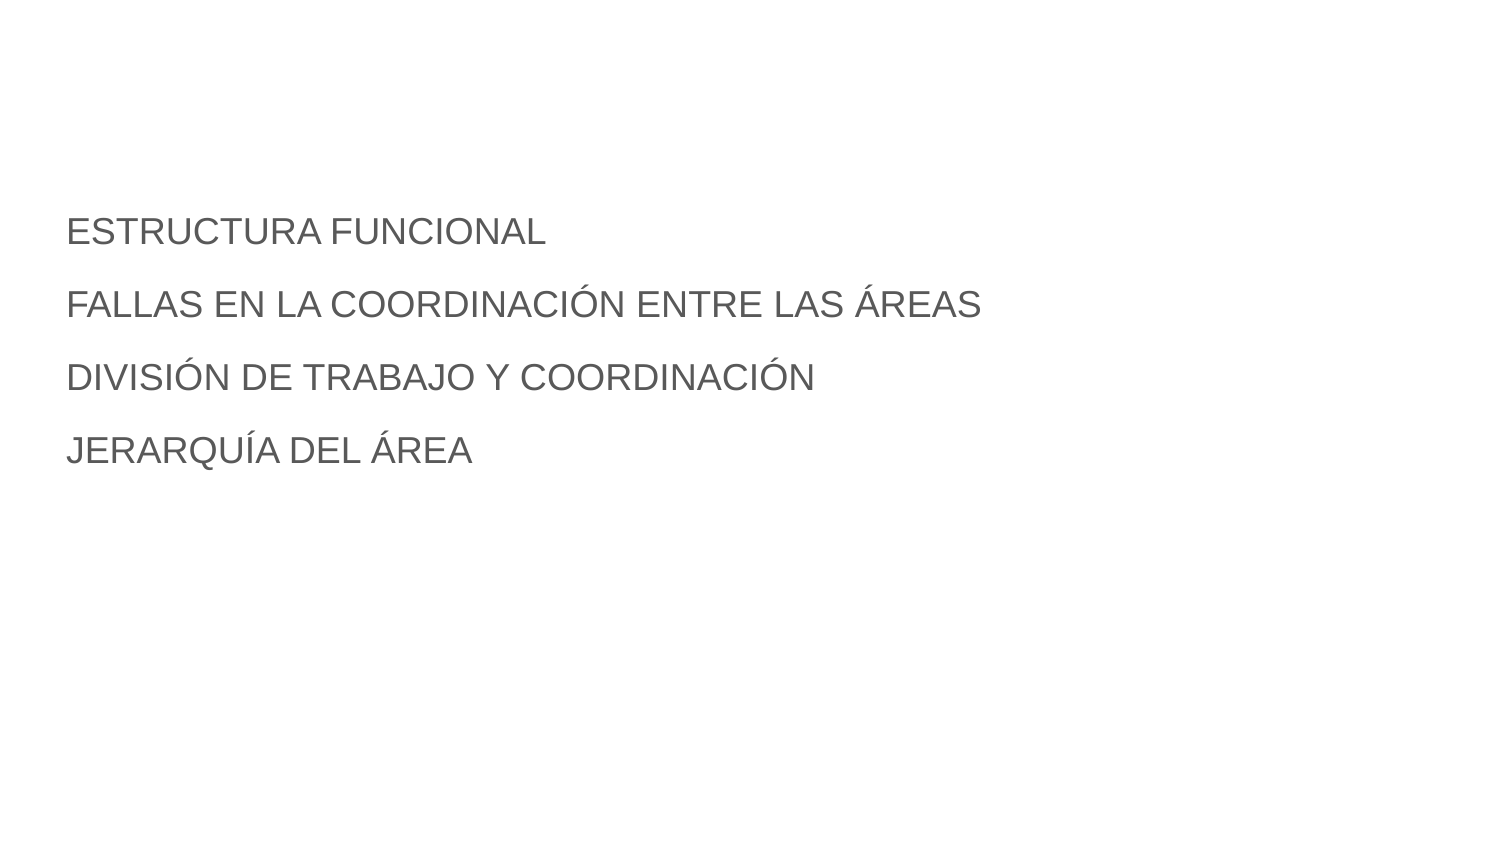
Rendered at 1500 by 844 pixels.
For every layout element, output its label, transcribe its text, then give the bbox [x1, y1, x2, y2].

list ESTRUCTURA FUNCIONAL FALLAS EN LA COORDINACIÓN ENTRE LAS ÁREAS DIVISIÓN DE TRABAJO Y COORDINACIÓN JERARQUÍA DEL ÁREA [51, 189, 1449, 750]
